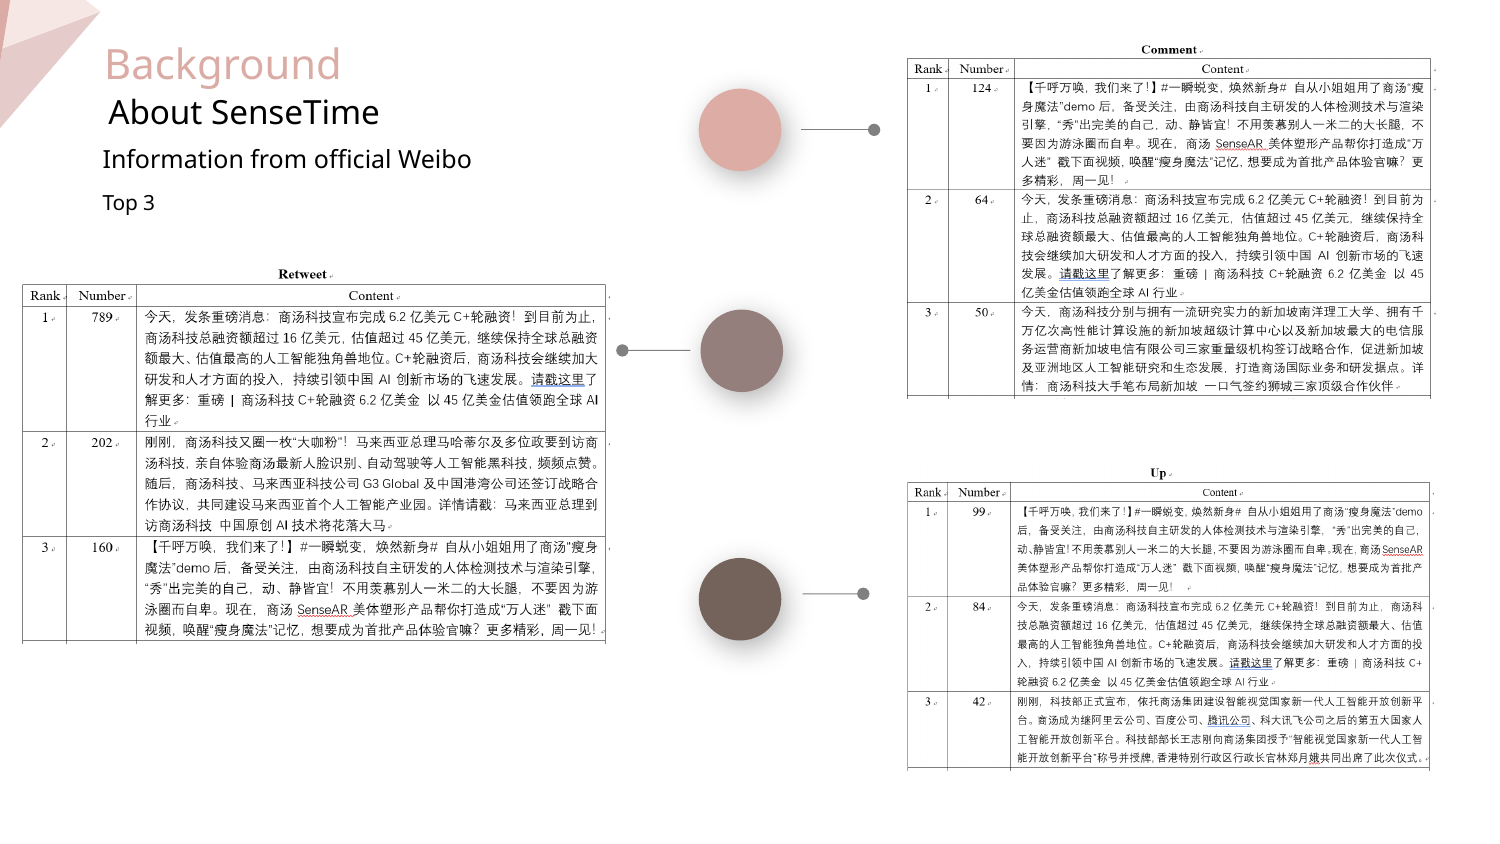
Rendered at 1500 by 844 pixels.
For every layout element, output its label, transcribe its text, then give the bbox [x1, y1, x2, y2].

picture [901, 463, 1434, 771]
text_box [697, 556, 783, 642]
text_box [697, 87, 783, 173]
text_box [0, 0, 101, 130]
text_box [699, 308, 785, 394]
text_box Information from official Weibo [87, 136, 527, 181]
text_box Background [101, 30, 357, 83]
text_box [802, 587, 870, 601]
text_box [616, 344, 690, 357]
picture [17, 264, 610, 644]
picture [901, 35, 1436, 399]
text_box [803, 123, 881, 137]
text_box About SenseTime [93, 83, 396, 136]
text_box Top 3 [87, 181, 188, 222]
